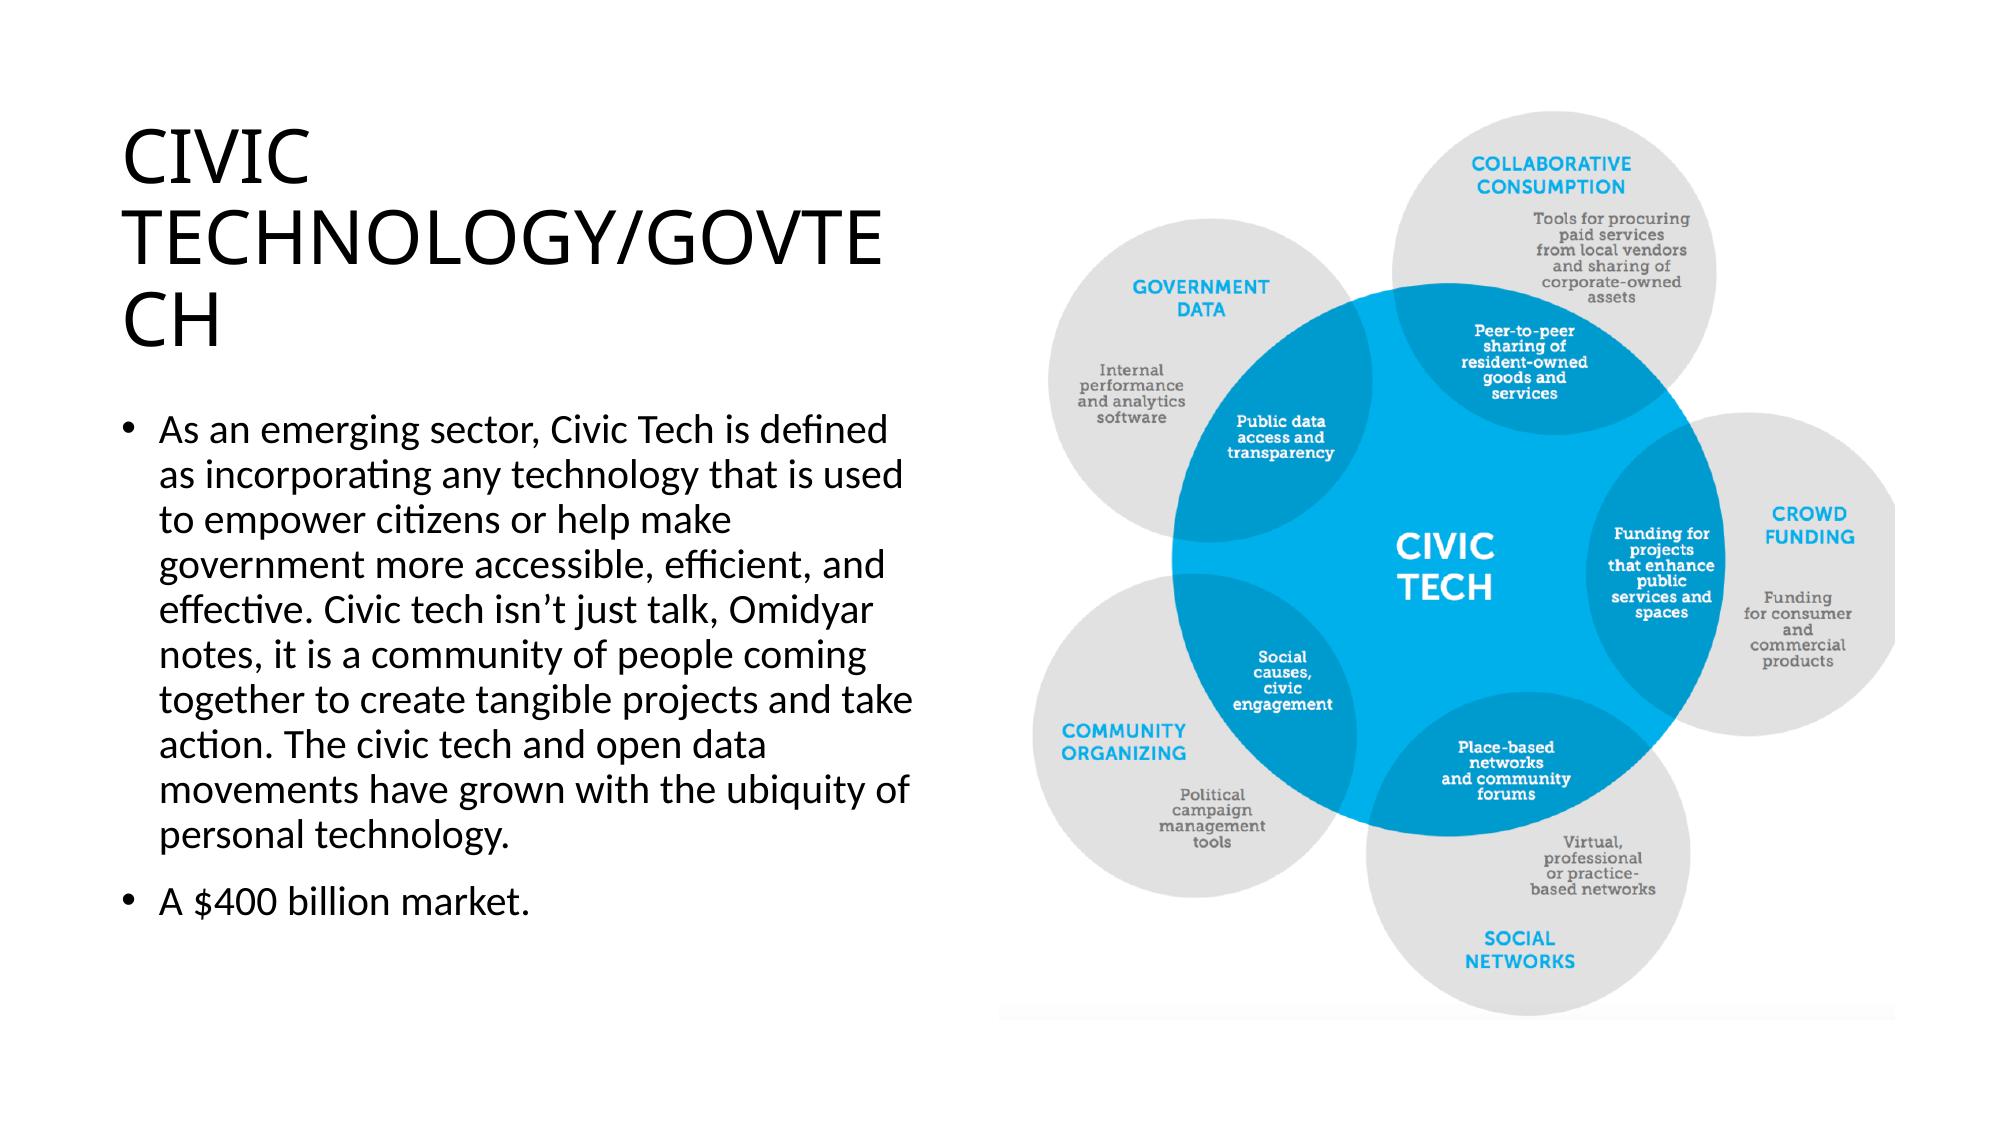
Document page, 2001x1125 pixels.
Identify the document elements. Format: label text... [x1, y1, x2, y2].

list As an emerging sector, Civic Tech is defined as incorporating any technology that is used to empower citizens or help make government more accessible, efficient, and effective. Civic tech isn’t just talk, Omidyar notes, it is a community of people coming together to create tangible projects and take action. The civic tech and open data movements have grown with the ubiquity of personal technology. A $400 billion market. [106, 399, 948, 1021]
picture [999, 104, 1895, 1020]
title CIVIC TECHNOLOGY/GOVTECH [106, 103, 948, 379]
